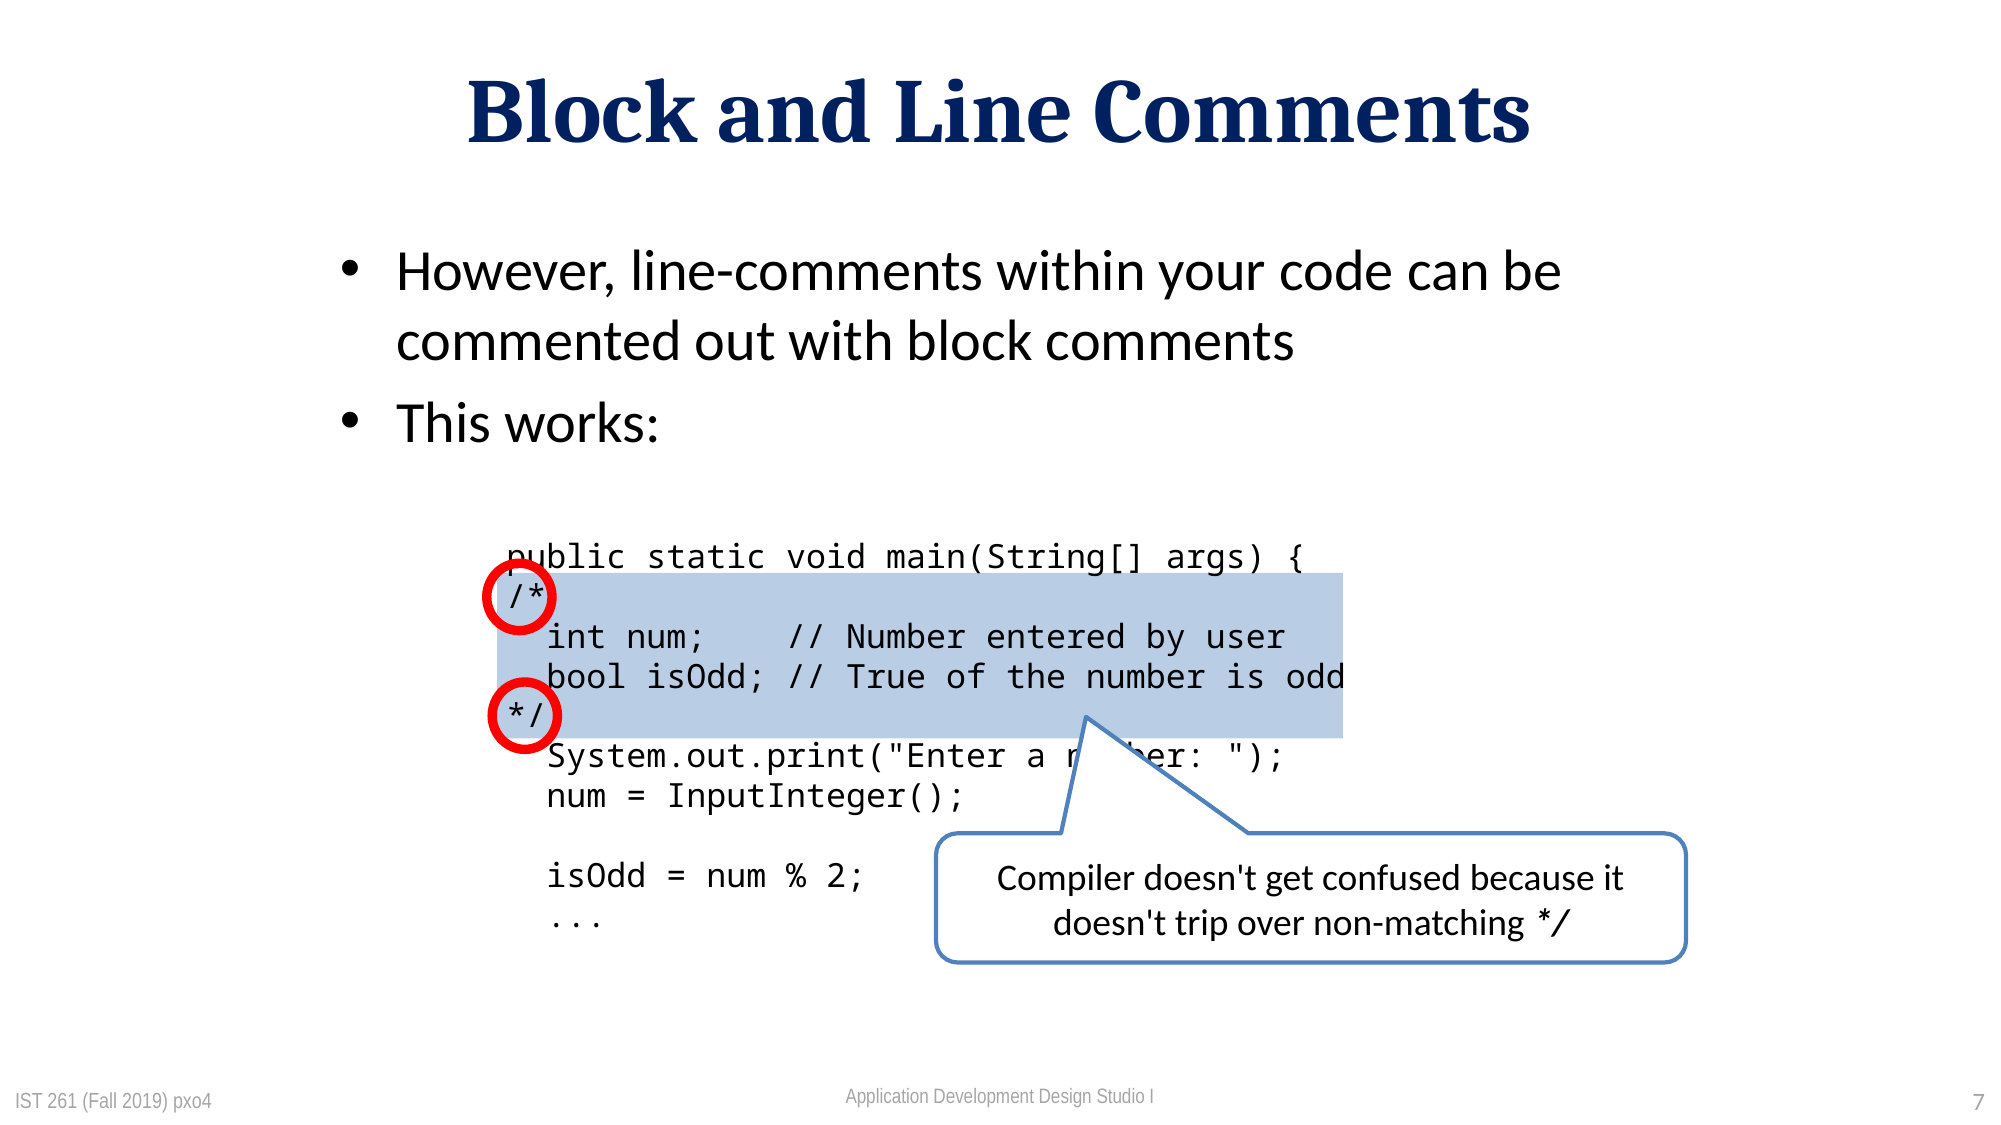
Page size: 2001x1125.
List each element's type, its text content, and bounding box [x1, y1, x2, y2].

slide_number 7 [1433, 1074, 2000, 1125]
text_box public static void main(String[] args) { /* int num; // Number entered by user bool isOdd; // True of the number is odd */ System.out.print("Enter a number: "); num = InputInteger(); isOdd = num % 2; ... [491, 527, 1467, 942]
text_box [484, 561, 555, 633]
footer Application Development Design Studio I [566, 1074, 1433, 1121]
text_box Compiler doesn't get confused because it doesn't trip over non-matching */ [933, 714, 1689, 965]
list However, line-comments within your code can be commented out with block comments This works: [324, 224, 1675, 1005]
title Block and Line Comments [99, 0, 1900, 213]
slide_number IST 261 (Fall 2019) pxo4 [0, 1074, 567, 1125]
text_box [490, 679, 560, 752]
